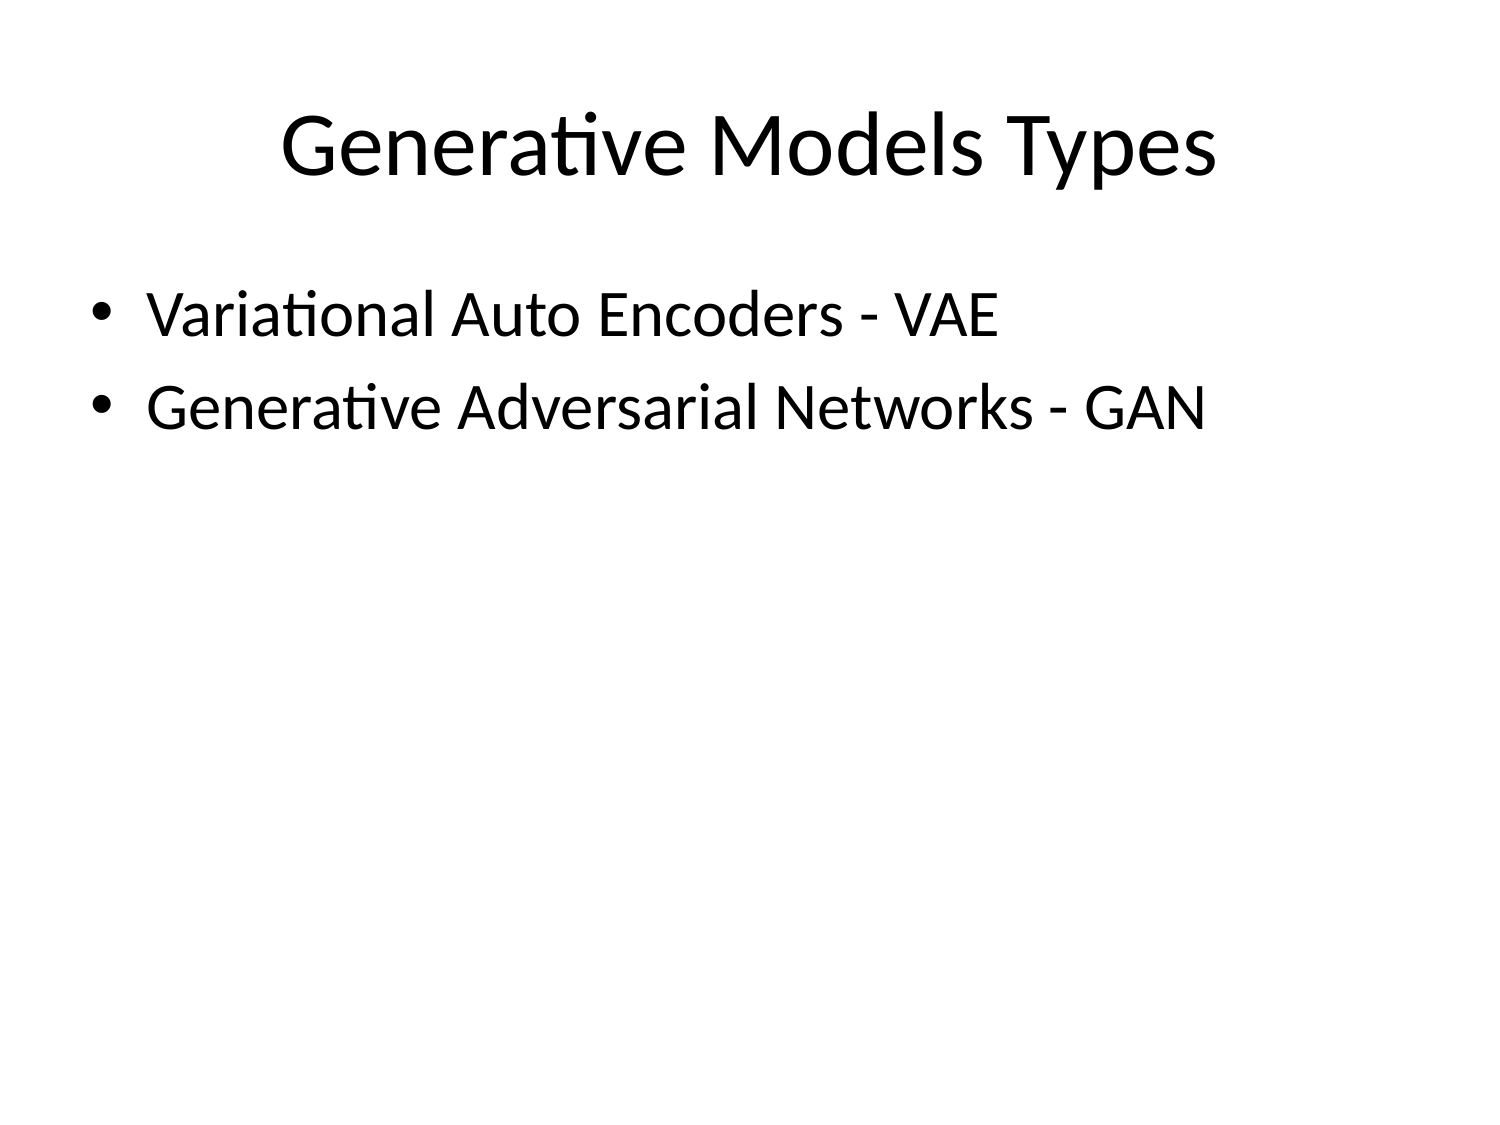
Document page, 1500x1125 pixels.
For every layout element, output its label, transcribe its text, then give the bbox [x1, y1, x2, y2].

title Generative Models Types [75, 45, 1425, 233]
list Variational Auto Encoders - VAE Generative Adversarial Networks - GAN [75, 262, 1425, 1005]
